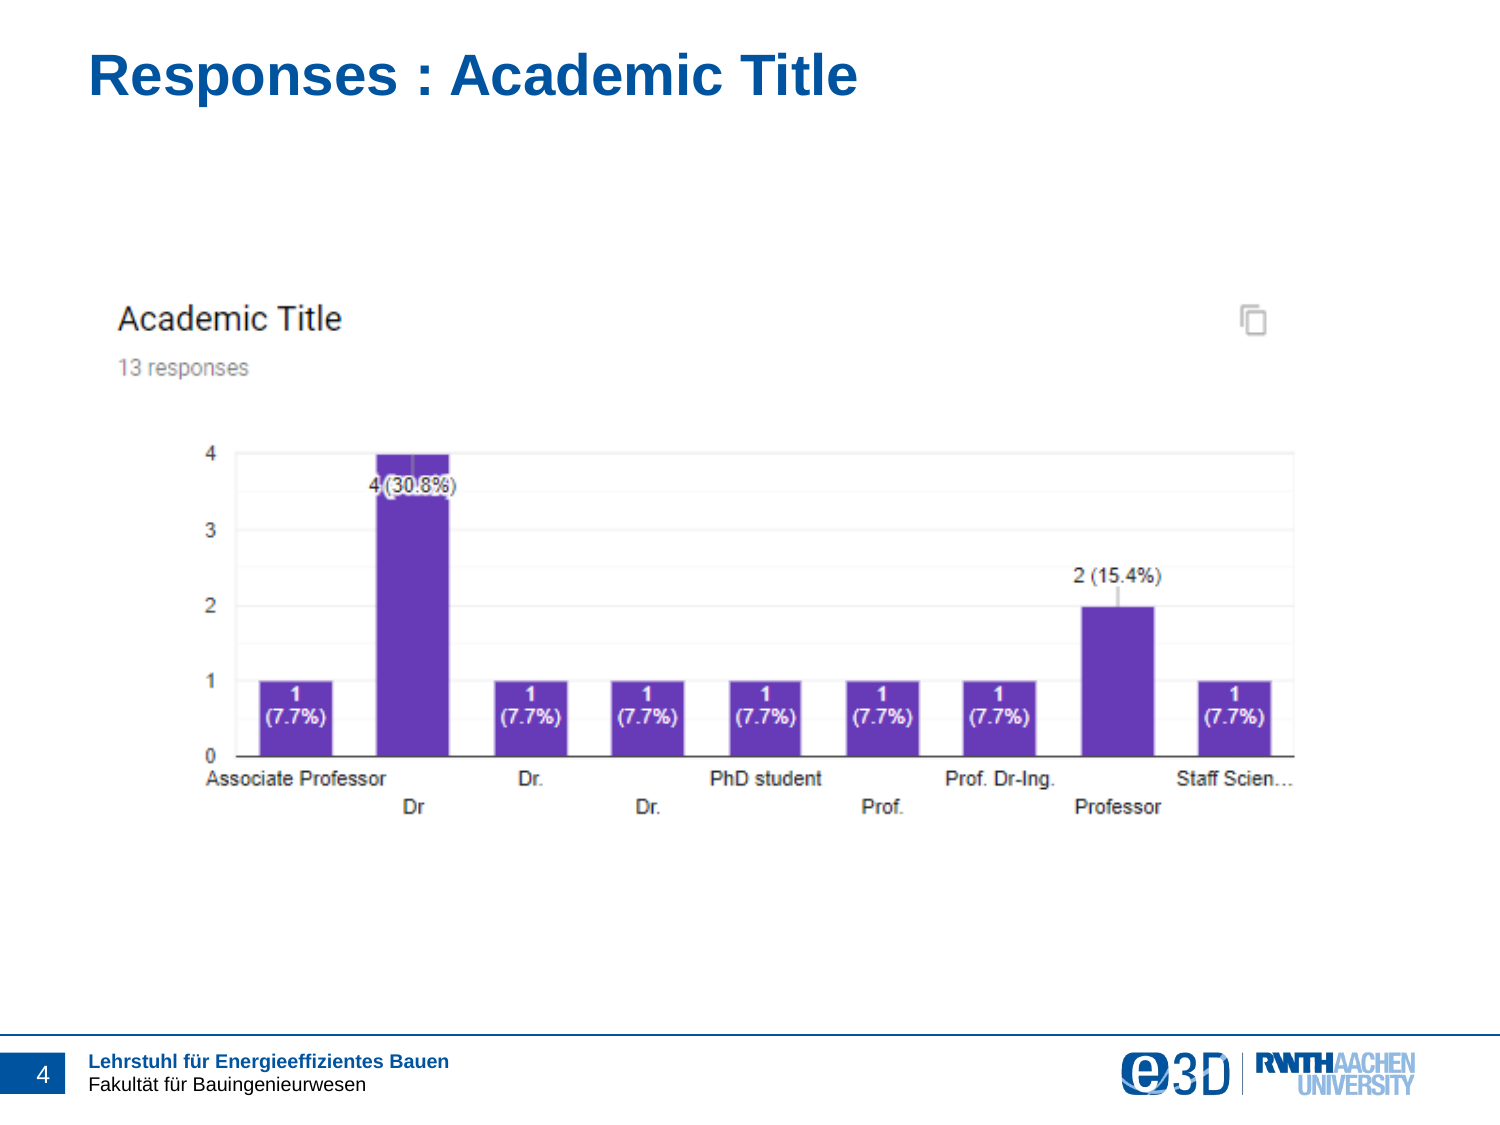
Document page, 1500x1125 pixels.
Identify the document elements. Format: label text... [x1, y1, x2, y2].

picture [1108, 1031, 1428, 1116]
title Responses : Academic Title [88, 37, 1412, 109]
picture [88, 269, 1327, 962]
slide_number 4 [0, 1052, 66, 1095]
